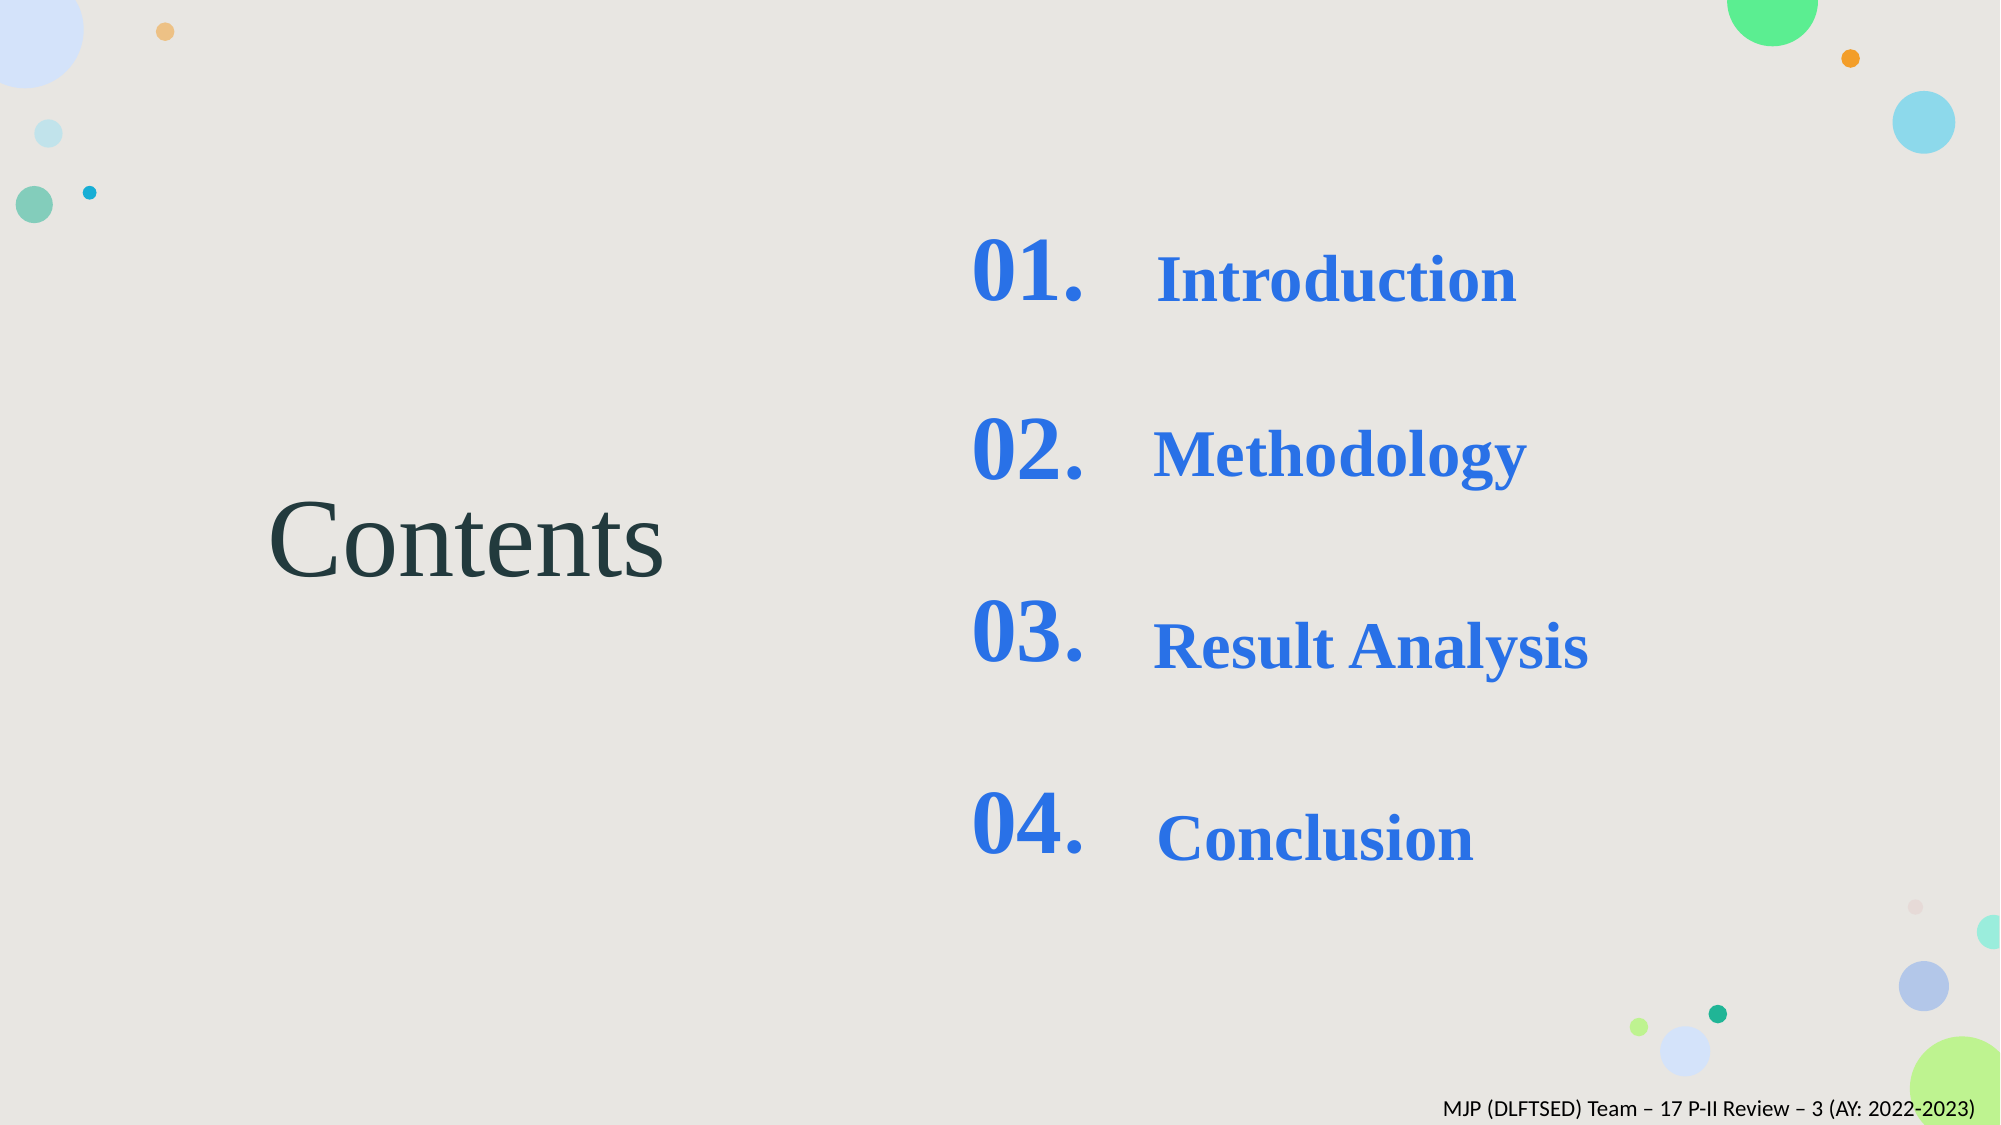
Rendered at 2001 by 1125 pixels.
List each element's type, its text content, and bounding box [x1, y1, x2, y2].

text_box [956, 370, 1545, 507]
title Contents [140, 431, 794, 649]
text_box MJP (DLFTSED) Team – 17 P-II Review – 3 (AY: 2022-2023) [1428, 1086, 2000, 1125]
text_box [956, 195, 1536, 328]
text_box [956, 754, 1492, 881]
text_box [956, 562, 1607, 689]
